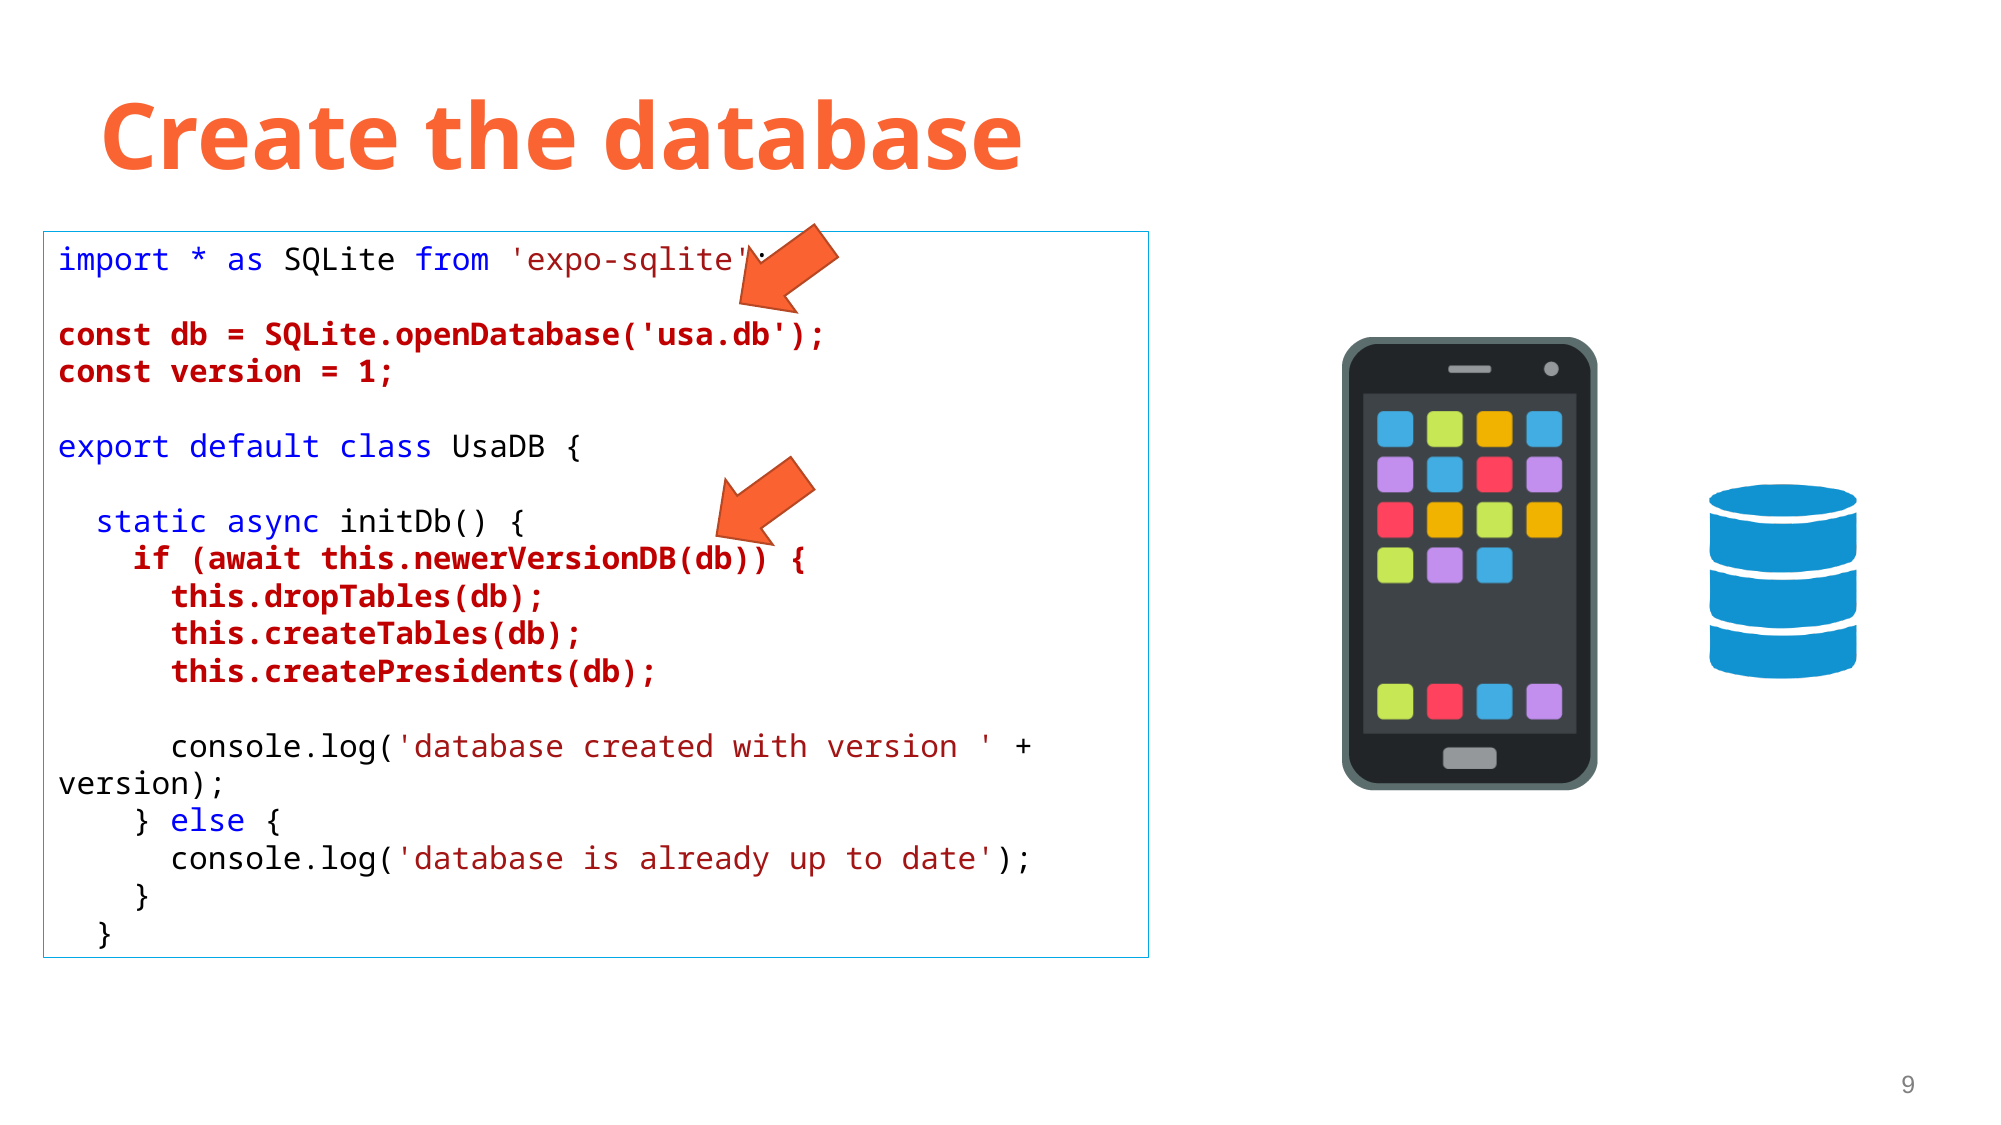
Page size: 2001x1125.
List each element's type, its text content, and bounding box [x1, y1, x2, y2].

title Create the database [84, 49, 1916, 233]
text_box [715, 455, 816, 547]
picture [1673, 482, 1893, 681]
picture [1342, 337, 1598, 791]
text_box [738, 223, 840, 314]
slide_number 9 [1815, 1061, 1916, 1107]
text_box import * as SQLite from 'expo-sqlite'; const db = SQLite.openDatabase('usa.db'); const version = 1; export default class UsaDB { static async initDb() { if (await this.newerVersionDB(db)) { this.dropTables(db); this.createTables(db); this.createPresidents(db); console.log('database created with version ' + version); } else { console.log('database is already up to date'); } } [43, 231, 1149, 958]
